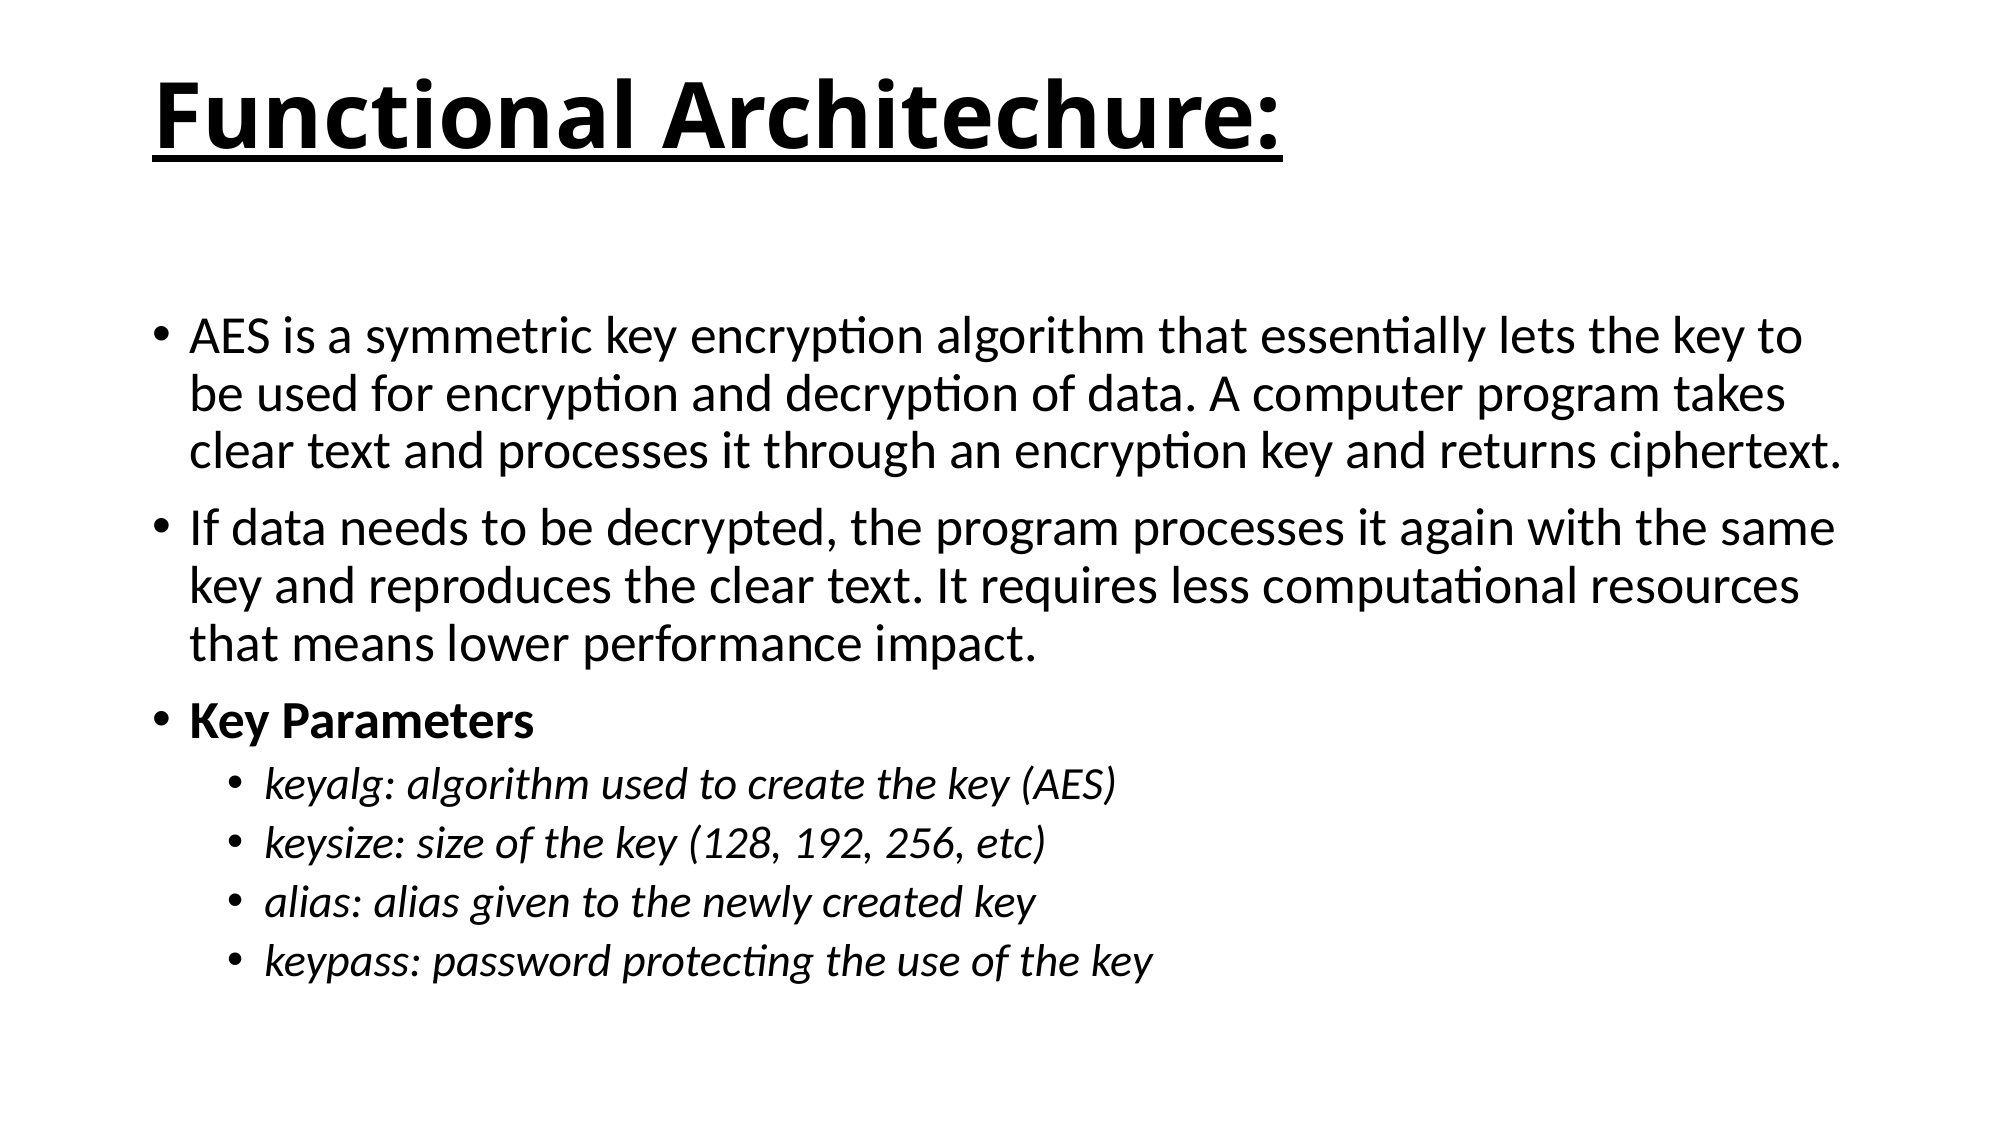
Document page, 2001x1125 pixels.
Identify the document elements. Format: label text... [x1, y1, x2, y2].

title Functional Architechure: [137, 59, 1863, 278]
list AES is a symmetric key encryption algorithm that essentially lets the key to be used for encryption and decryption of data. A computer program takes clear text and processes it through an encryption key and returns ciphertext. If data needs to be decrypted, the program processes it again with the same key and reproduces the clear text. It requires less computational resources that means lower performance impact. Key Parameters keyalg: algorithm used to create the key (AES) keysize: size of the key (128, 192, 256, etc) alias: alias given to the newly created key keypass: password protecting the use of the key [137, 299, 1863, 1014]
